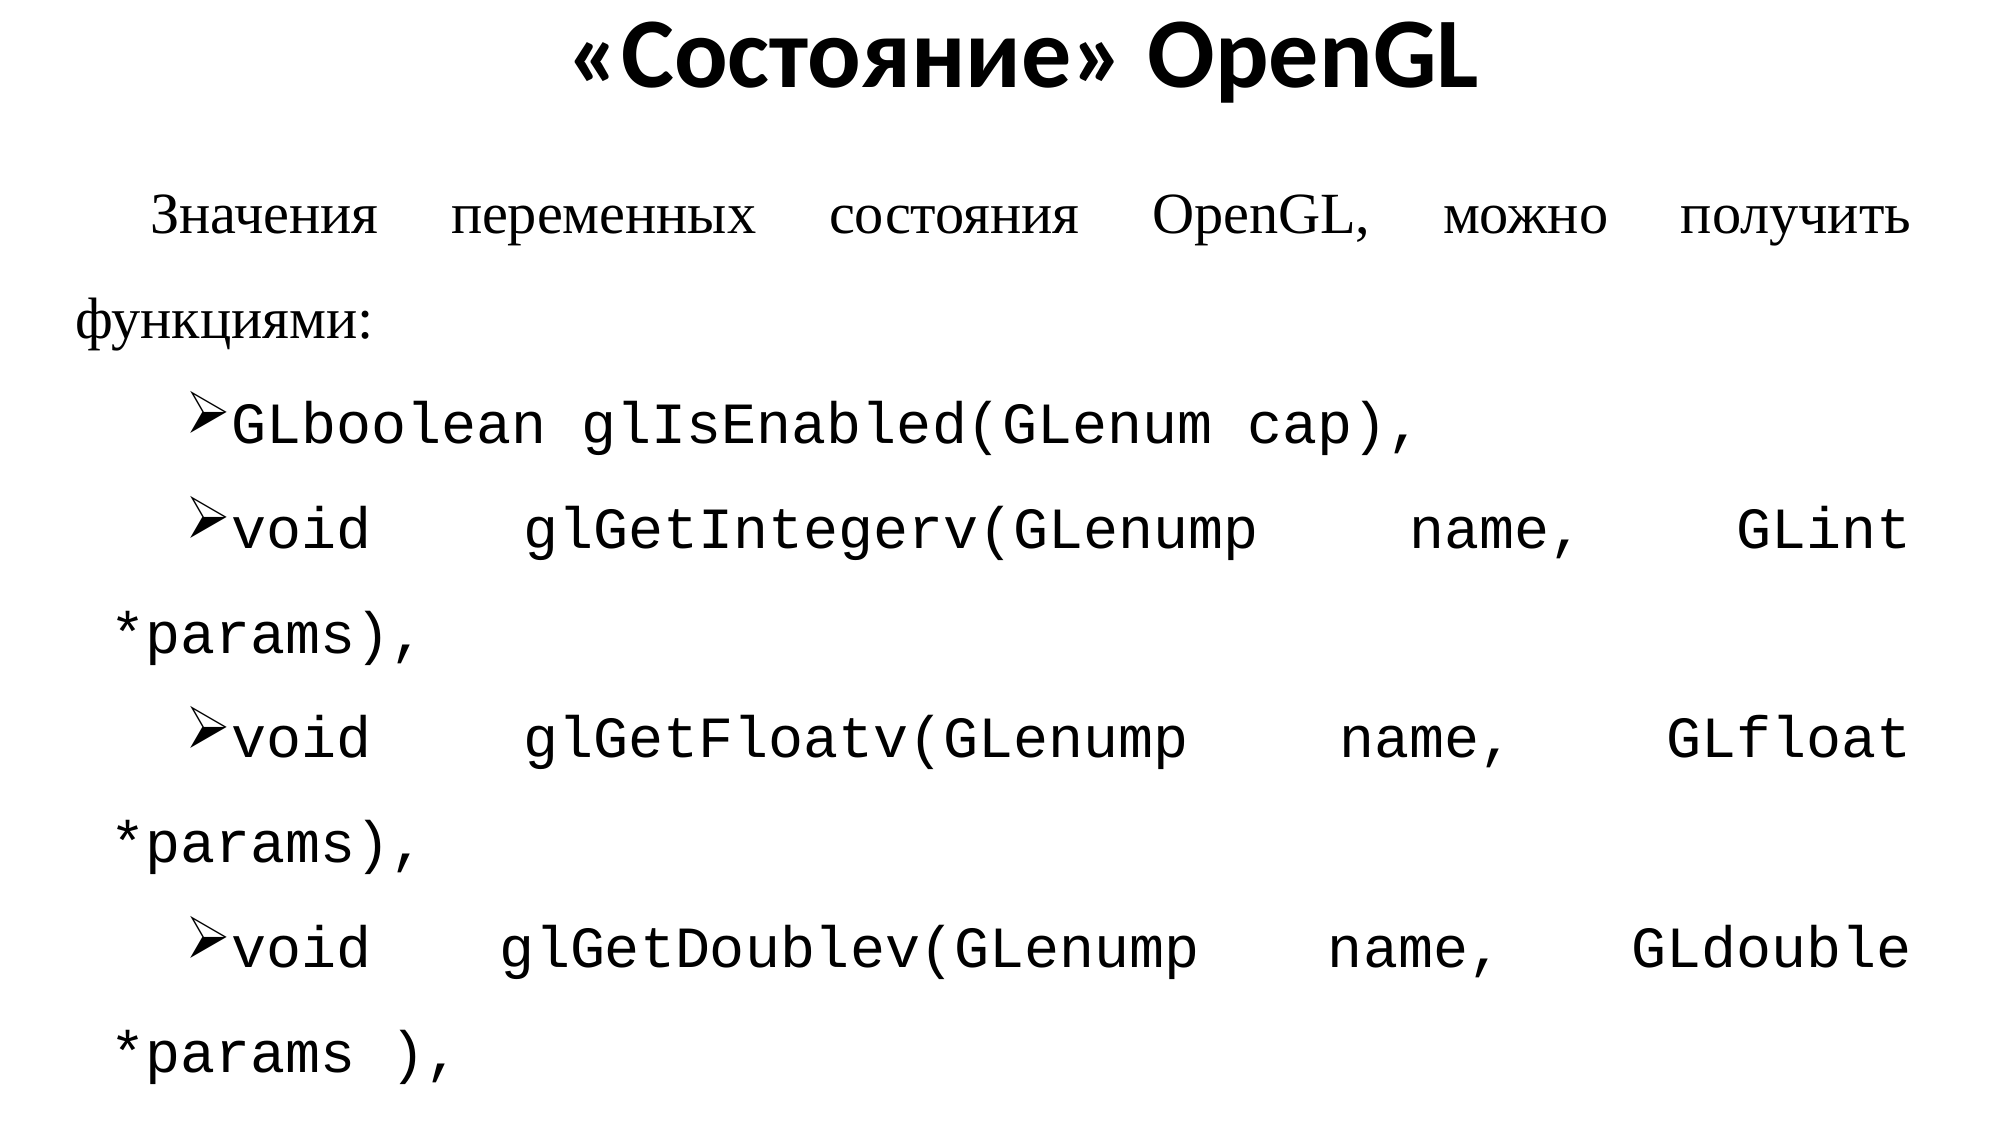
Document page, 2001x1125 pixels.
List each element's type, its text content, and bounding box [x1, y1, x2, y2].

text_box Значения переменных состояния OpenGL, можно получить функциями: GLboolean glIsEnabled(GLenum cap), void glGetIntegerv(GLenump name, GLint *params), void glGetFloatv(GLenump name, GLfloat *params), void glGetDoublev(GLenump name, GLdouble *params ), void glGetBooleanv(GLenump name, GLboolean * params). [60, 132, 1927, 1125]
text_box «Состояние» OpenGL [139, 0, 1909, 116]
